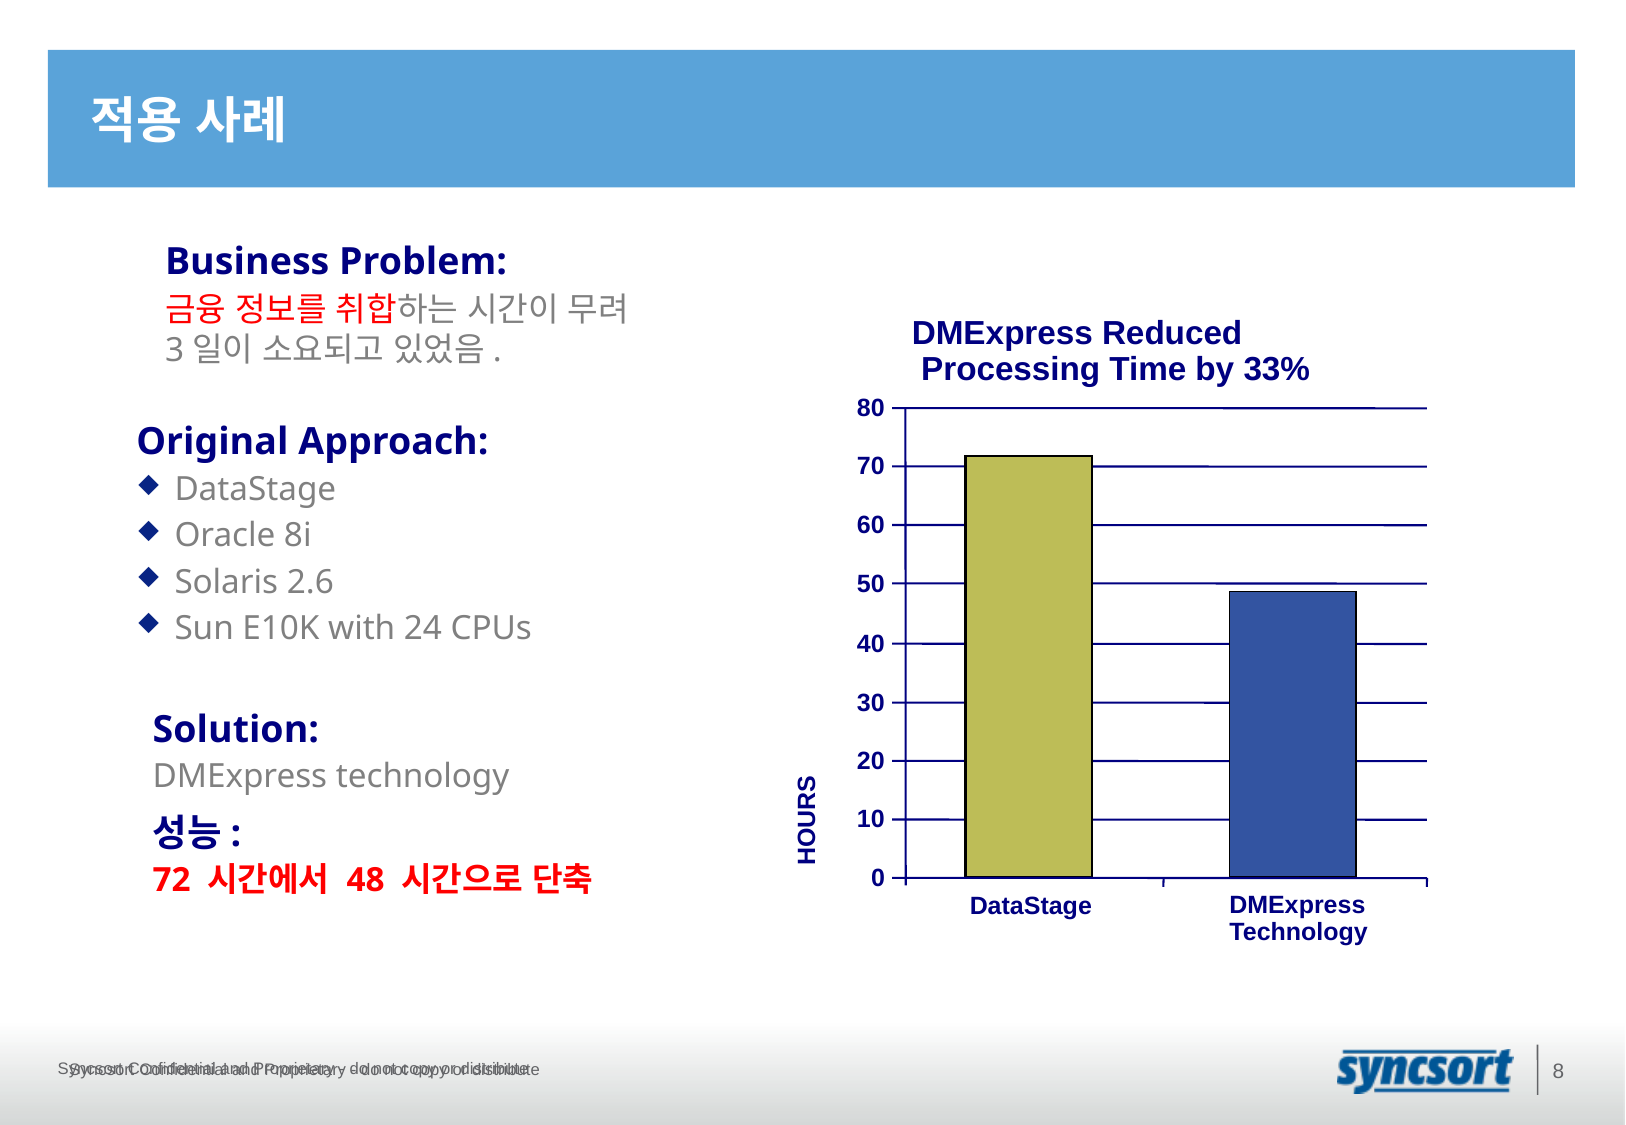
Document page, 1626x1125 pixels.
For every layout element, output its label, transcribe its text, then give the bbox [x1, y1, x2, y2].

footer Syncsort Confidential and Proprietary - do not copy or distribute [42, 1049, 1051, 1088]
text_box Original Approach: DataStage Oracle 8i Solaris 2.6 Sun E10K with 24 CPUs [121, 418, 591, 655]
picture [0, 1022, 1625, 1125]
text_box DMExpress Reduced Processing Time by 33% [896, 293, 1436, 411]
text_box HOURS [782, 398, 844, 881]
text_box Solution: DMExpress technology 성능: 72 시간에서 48 시간으로 단축 [137, 706, 609, 905]
text_box DMExpress Technology [1214, 906, 1494, 932]
text_box Business Problem: 금융 정보를 취합하는 시간이 무려 3일이 소요되고 있었음. [150, 238, 654, 376]
text_box [1229, 591, 1356, 878]
text_box [965, 456, 1092, 877]
title 적용 사례 [74, 49, 1513, 188]
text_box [856, 394, 886, 893]
text_box DataStage [954, 893, 1235, 919]
slide_number 8 [1537, 1049, 1601, 1101]
footer Syncsort Confidential and Proprietary - do not copy or distribute [53, 1051, 881, 1125]
